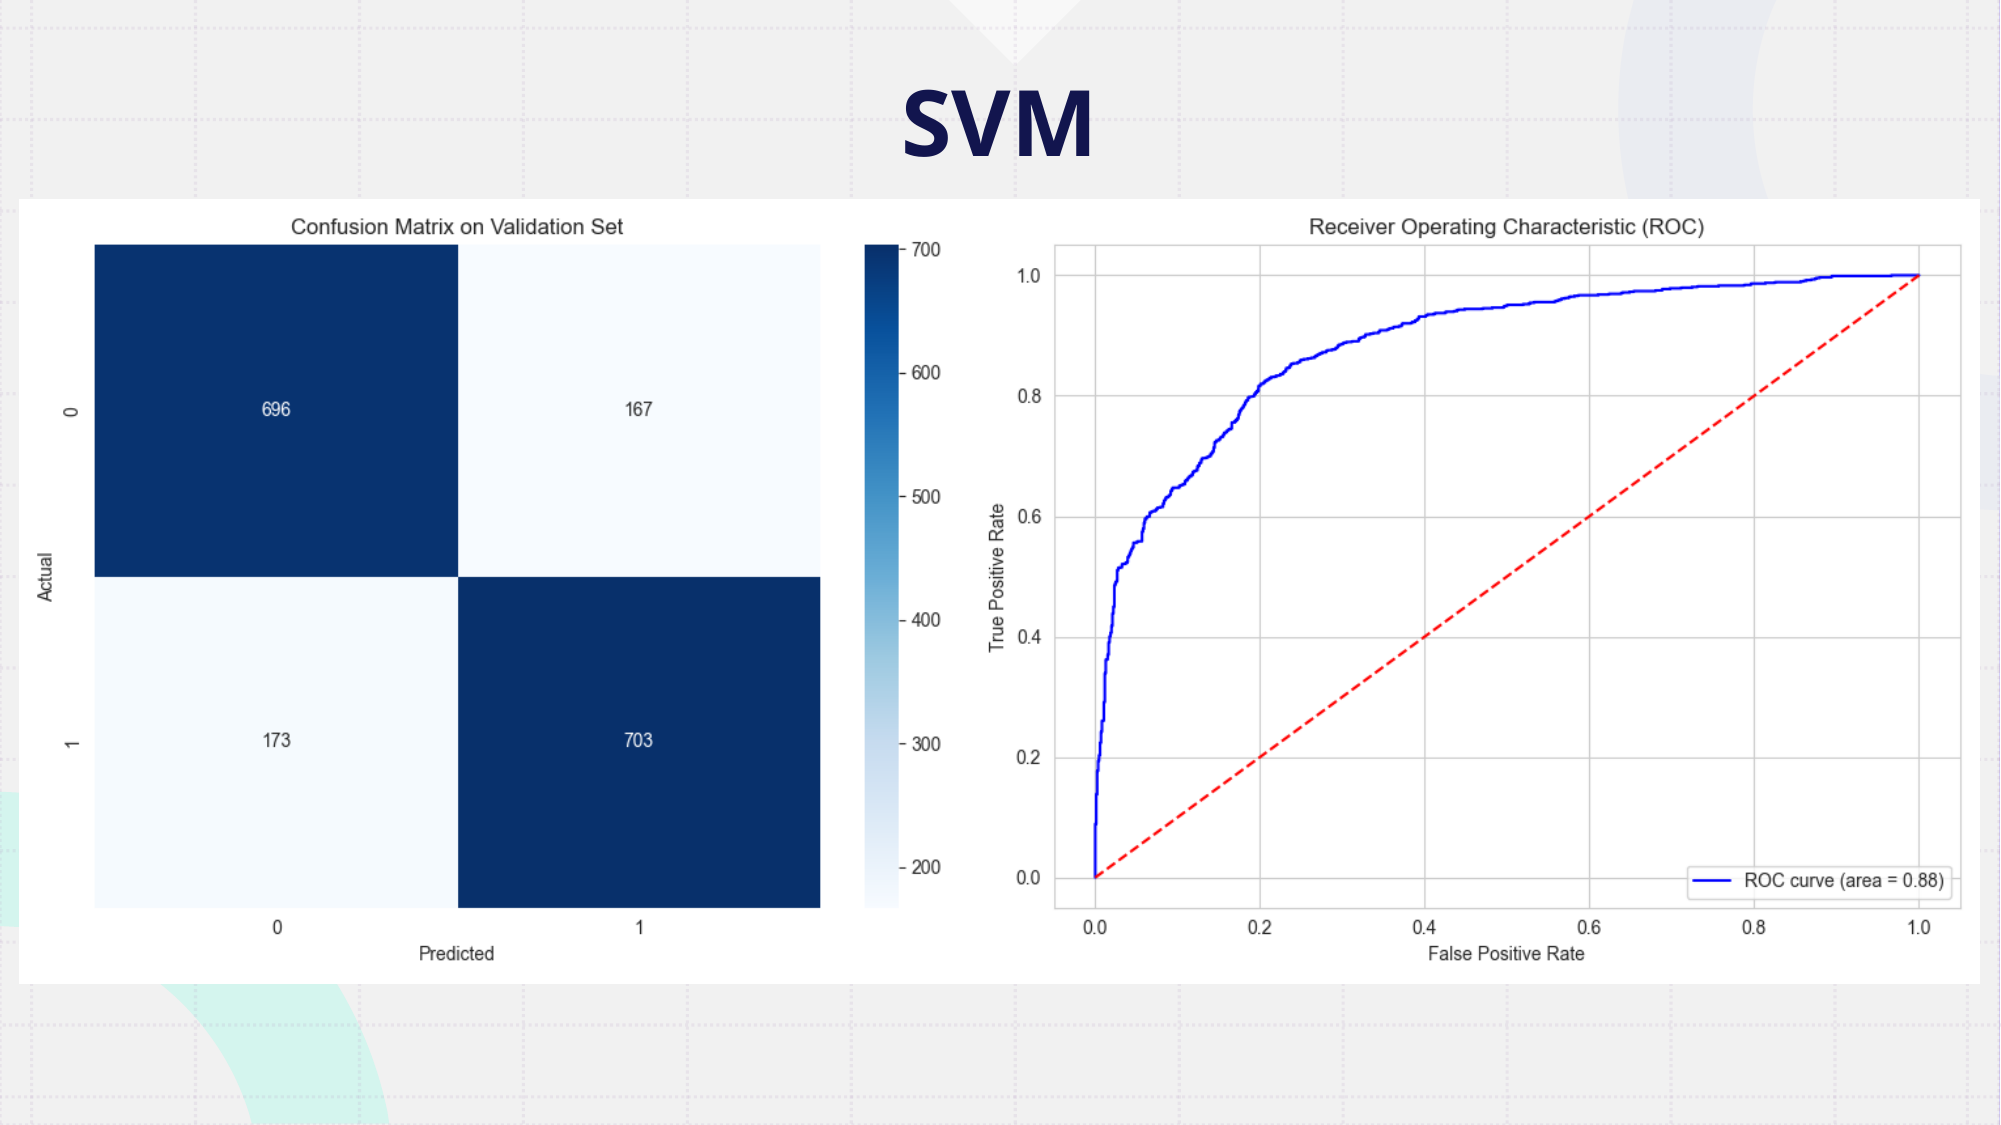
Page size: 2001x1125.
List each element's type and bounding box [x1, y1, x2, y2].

text_box [0, 0, 2000, 1125]
picture [19, 199, 1980, 984]
